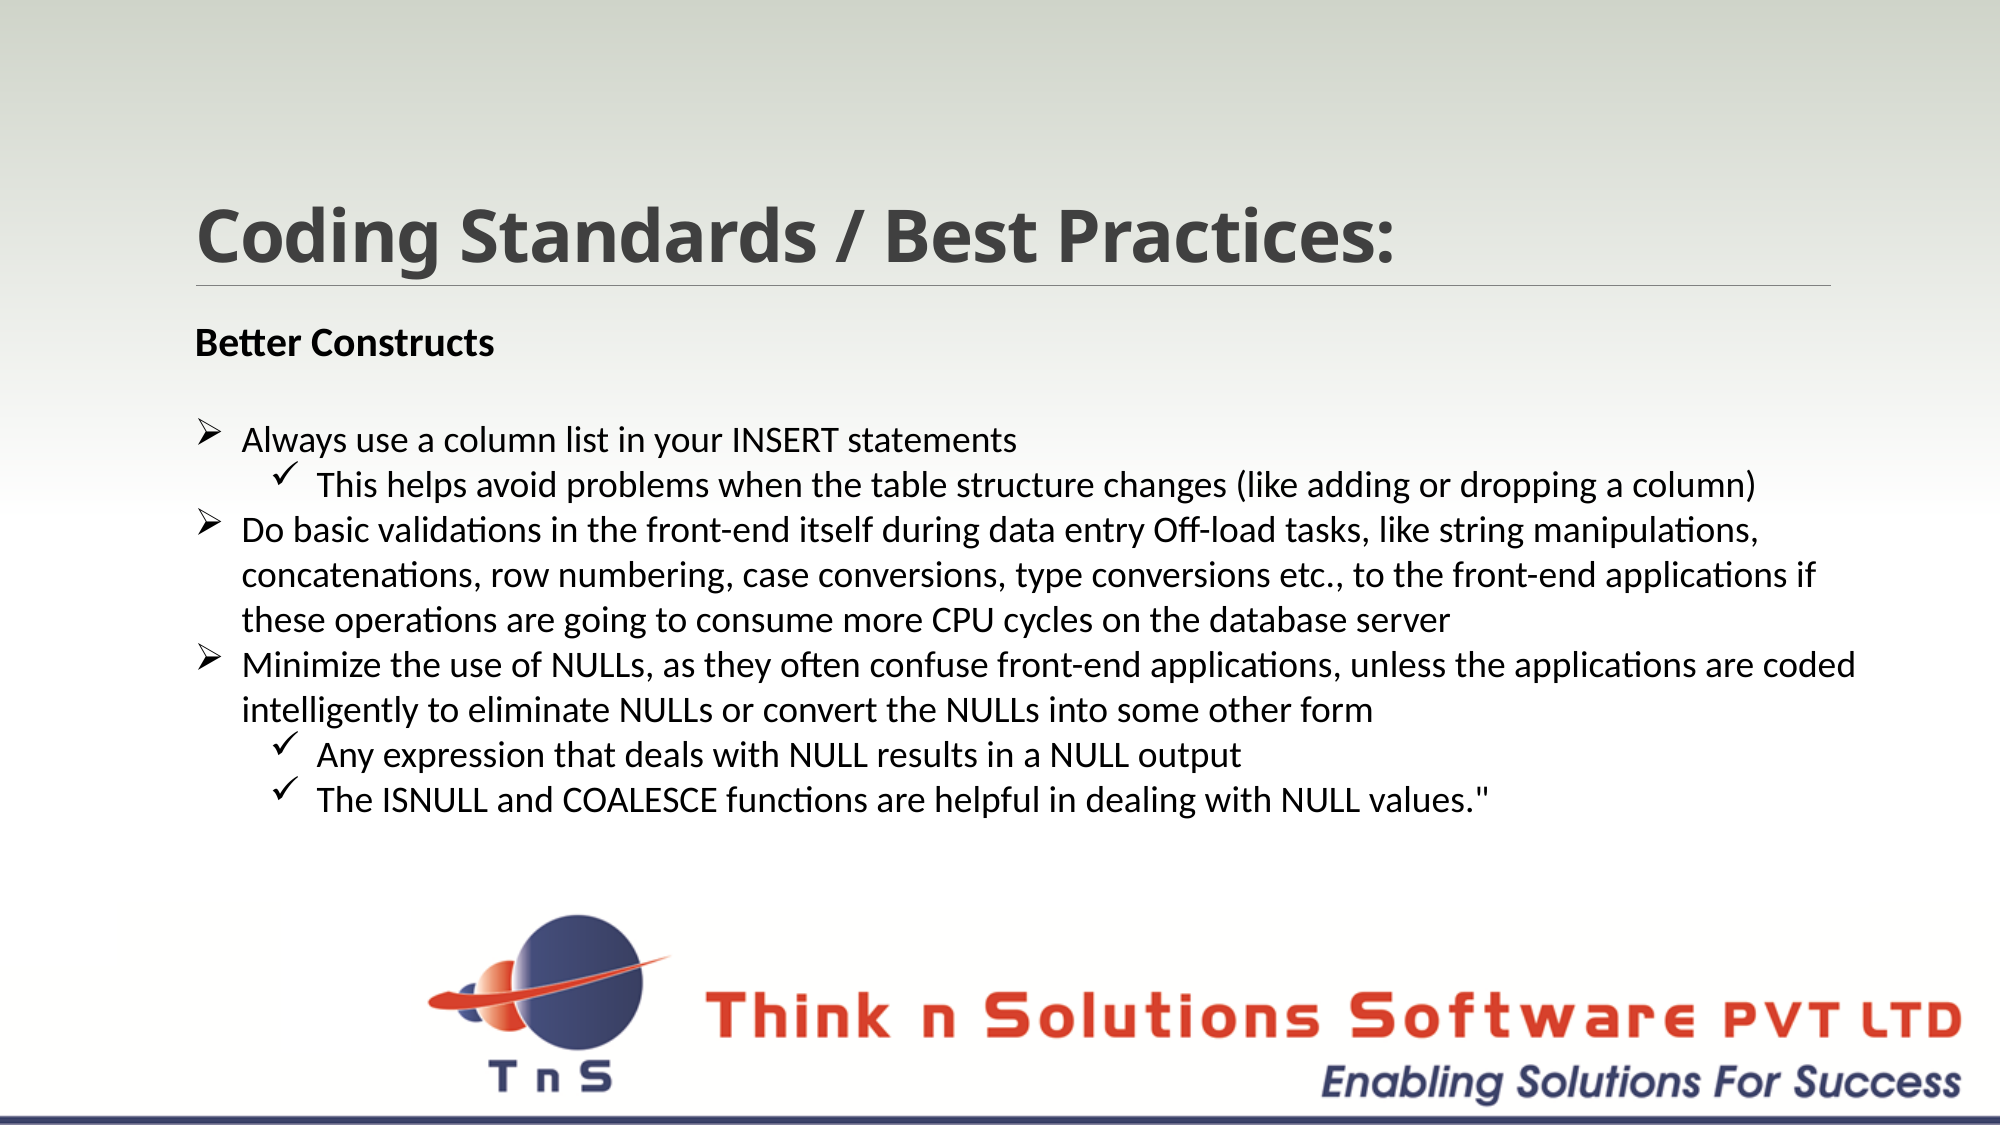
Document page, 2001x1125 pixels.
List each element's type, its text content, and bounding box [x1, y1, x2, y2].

text_box Better Constructs Always use a column list in your INSERT statements This helps avoid problems when the table structure changes (like adding or dropping a column) Do basic validations in the front-end itself during data entry Off-load tasks, like string manipulations, concatenations, row numbering, case conversions, type conversions etc., to the front-end applications if these operations are going to consume more CPU cycles on the database server Minimize the use of NULLs, as they often confuse front-end applications, unless the applications are coded intelligently to eliminate NULLs or convert the NULLs into some other form Any expression that deals with NULL results in a NULL output The ISNULL and COALESCE functions are helpful in dealing with NULL values." [179, 307, 1890, 827]
picture [0, 901, 2000, 1125]
title Coding Standards / Best Practices: [180, 47, 1830, 285]
